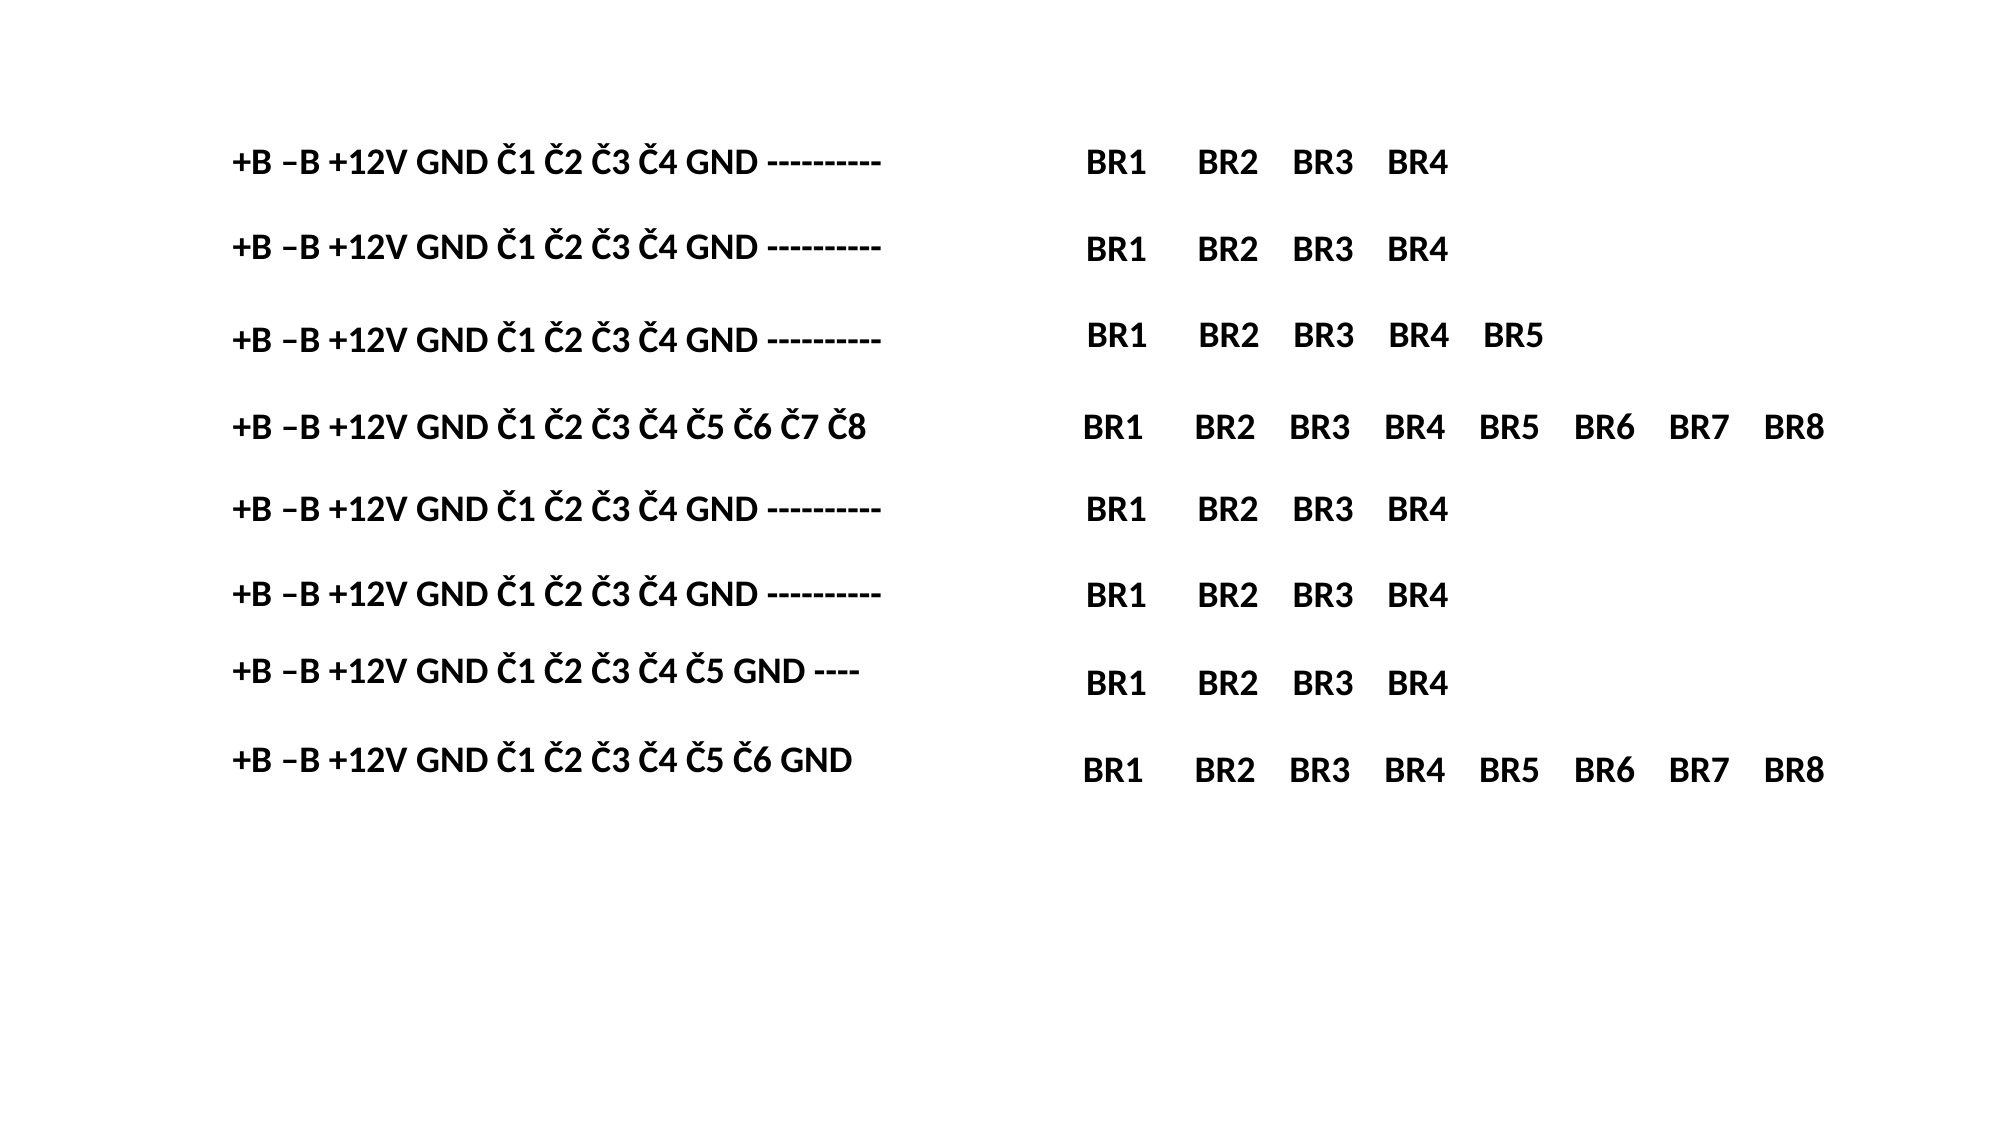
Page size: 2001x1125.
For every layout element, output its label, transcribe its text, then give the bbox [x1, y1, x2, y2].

text_box +B –B +12V GND Č1 Č2 Č3 Č4 GND ---------- [217, 476, 898, 536]
text_box +B –B +12V GND Č1 Č2 Č3 Č4 GND ---------- [217, 129, 898, 190]
text_box BR1 BR2 BR3 BR4 [1071, 476, 1465, 536]
text_box BR1 BR2 BR3 BR4 BR5 BR6 BR7 BR8 [1068, 737, 1932, 797]
text_box BR1 BR2 BR3 BR4 [1071, 563, 1465, 623]
text_box +B –B +12V GND Č1 Č2 Č3 Č4 GND ---------- [217, 214, 898, 275]
text_box BR1 BR2 BR3 BR4 BR5 BR6 BR7 BR8 [1068, 394, 1932, 455]
text_box +B –B +12V GND Č1 Č2 Č3 Č4 Č5 Č6 Č7 Č8 [218, 394, 883, 455]
text_box BR1 BR2 BR3 BR4 BR5 [1072, 303, 1560, 363]
text_box BR1 BR2 BR3 BR4 [1071, 650, 1465, 710]
text_box +B –B +12V GND Č1 Č2 Č3 Č4 GND ---------- [217, 307, 898, 368]
text_box BR1 BR2 BR3 BR4 [1071, 216, 1465, 277]
text_box +B –B +12V GND Č1 Č2 Č3 Č4 Č5 GND ---- [217, 639, 876, 699]
text_box BR1 BR2 BR3 BR4 [1071, 129, 1465, 190]
text_box +B –B +12V GND Č1 Č2 Č3 Č4 Č5 Č6 GND [217, 727, 869, 788]
text_box +B –B +12V GND Č1 Č2 Č3 Č4 GND ---------- [217, 561, 898, 621]
